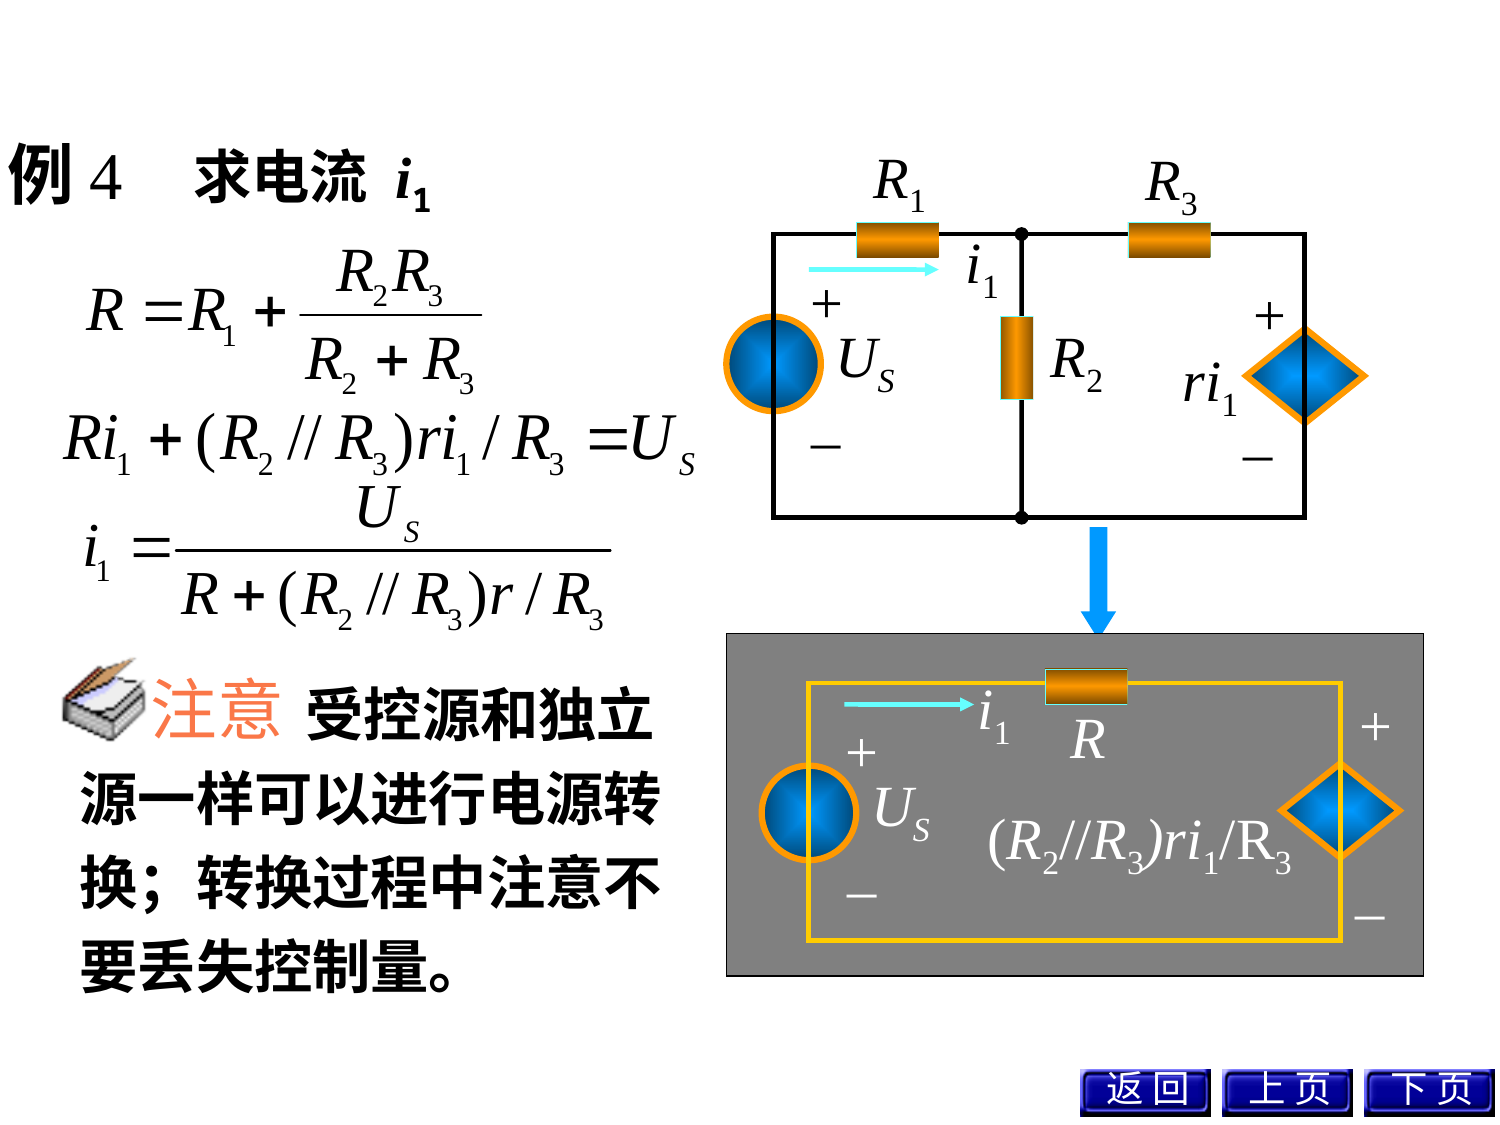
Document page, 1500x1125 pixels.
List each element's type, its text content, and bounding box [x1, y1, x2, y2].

text_box 受控源和独立源一样可以进行电源转换；转换过程中注意不要丢失控制量。 [64, 656, 715, 1008]
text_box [726, 633, 1424, 977]
text_box 例4 [0, 125, 139, 221]
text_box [29, 632, 300, 774]
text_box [726, 136, 1365, 518]
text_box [1222, 1057, 1353, 1118]
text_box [76, 231, 491, 395]
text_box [1080, 1057, 1211, 1118]
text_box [76, 467, 621, 640]
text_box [52, 396, 704, 485]
text_box 求电流 i1 [135, 132, 490, 227]
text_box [1364, 1057, 1495, 1118]
text_box [1080, 527, 1117, 631]
